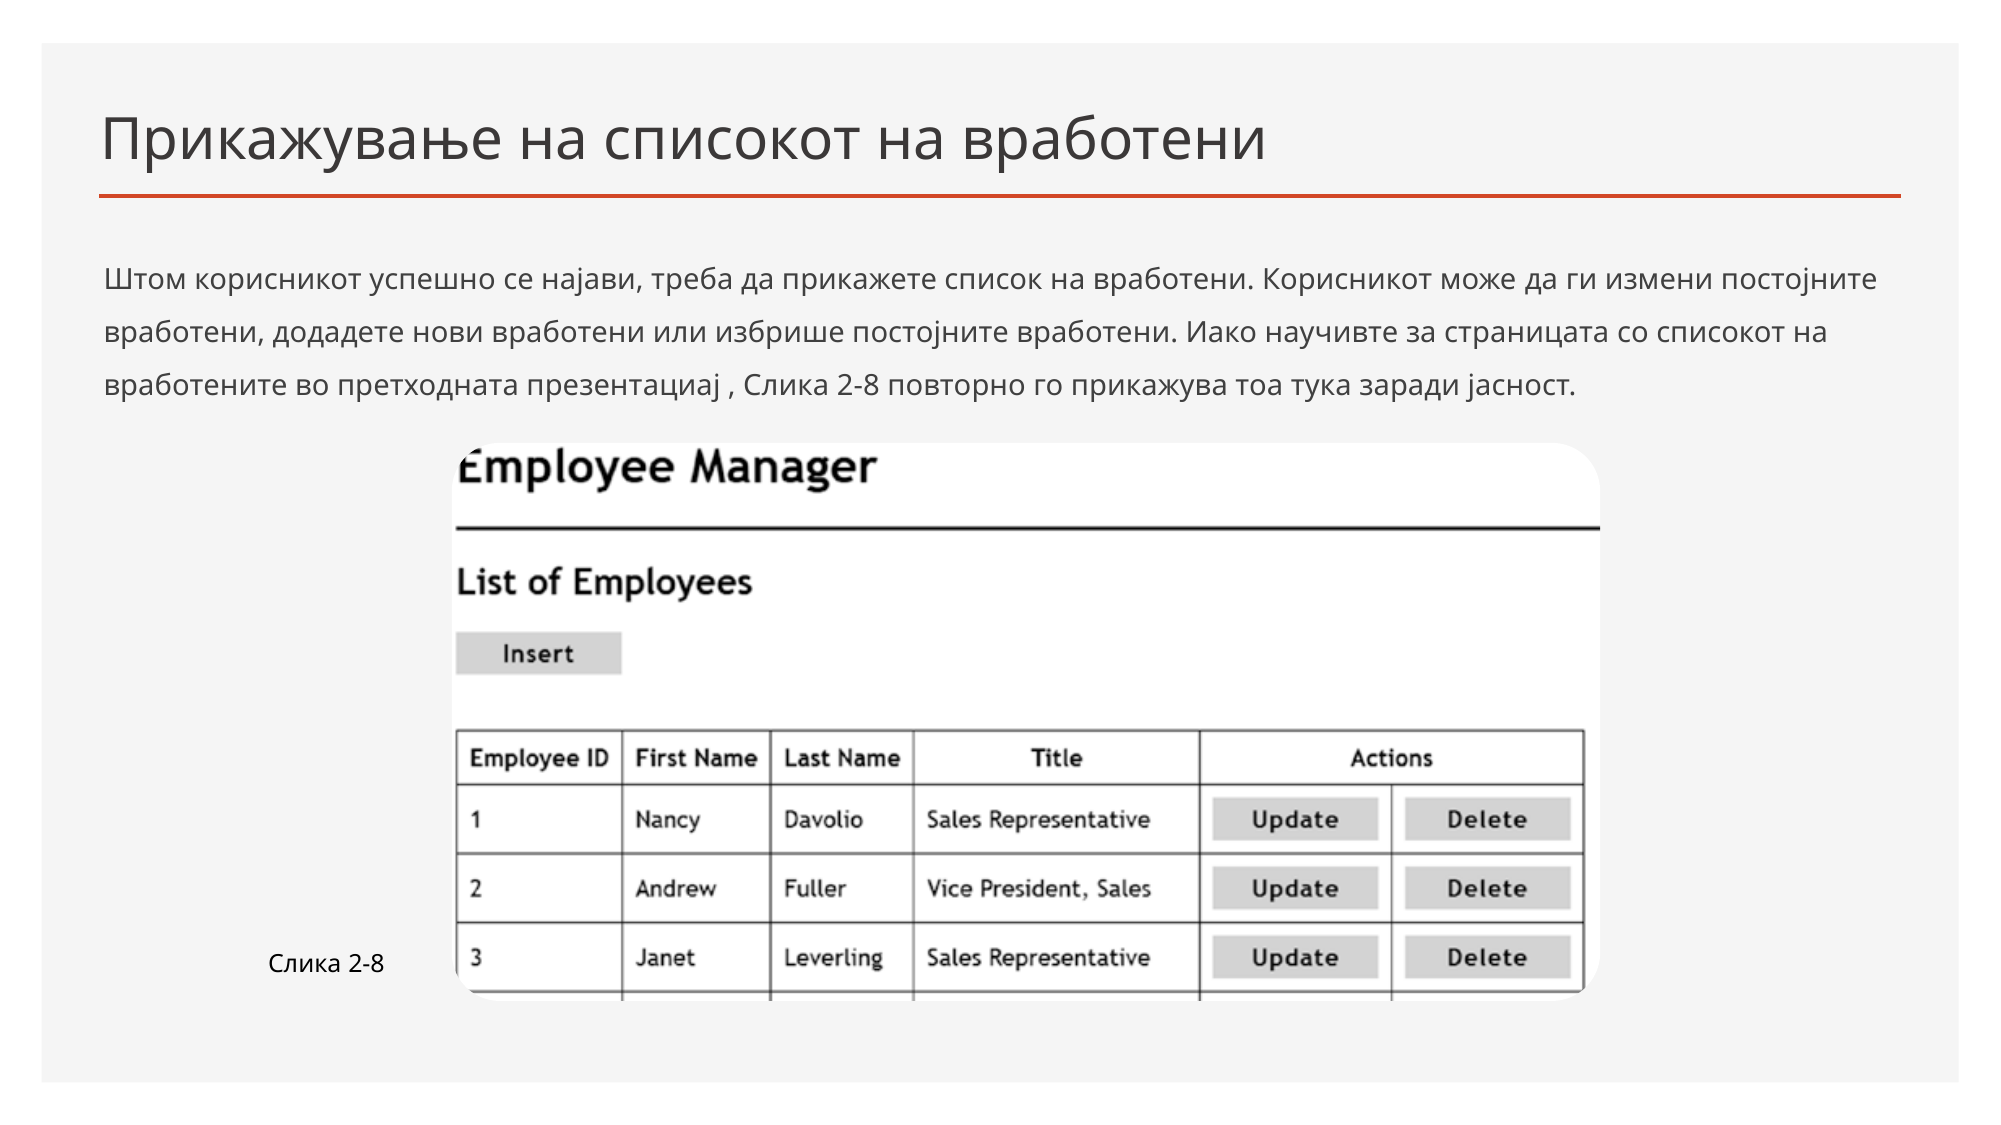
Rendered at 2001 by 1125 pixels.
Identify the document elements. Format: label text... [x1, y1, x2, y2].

title Прикажување на списокот на вработени [85, 73, 1510, 179]
picture [451, 442, 1601, 1001]
list Штом корисникот успешно се најави, треба да прикажете список на вработени. Корисникот може да ги измени постојните вработени, додадете нови вработени или избрише постојните вработени. Иако научивте за страницата со списокот на вработените во претходната презентациај , Слика 2-8 повторно го прикажува тоа тука заради јасност. [88, 235, 1907, 888]
text_box Слика 2-8 [253, 940, 437, 986]
